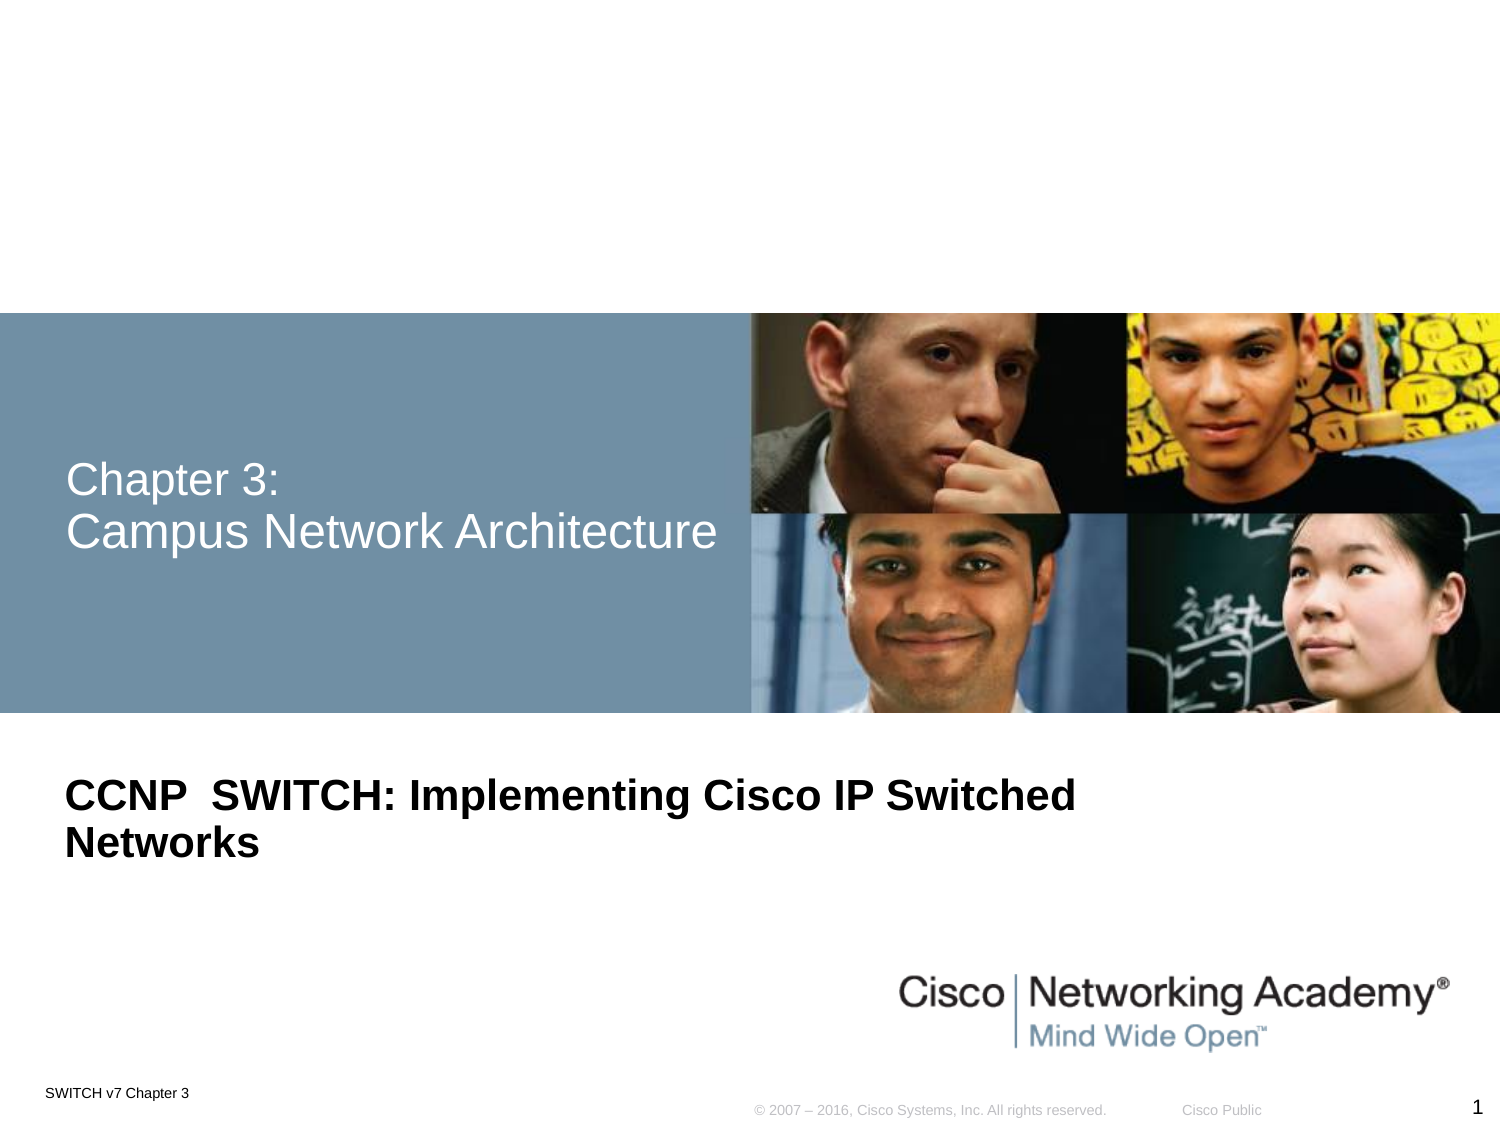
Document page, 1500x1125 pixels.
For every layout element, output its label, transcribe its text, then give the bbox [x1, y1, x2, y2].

title Chapter 3: Campus Network Architecture [51, 423, 736, 592]
picture [899, 974, 1450, 1053]
subtitle CCNP SWITCH: Implementing Cisco IP Switched Networks [50, 766, 1165, 875]
picture [0, 313, 1500, 713]
